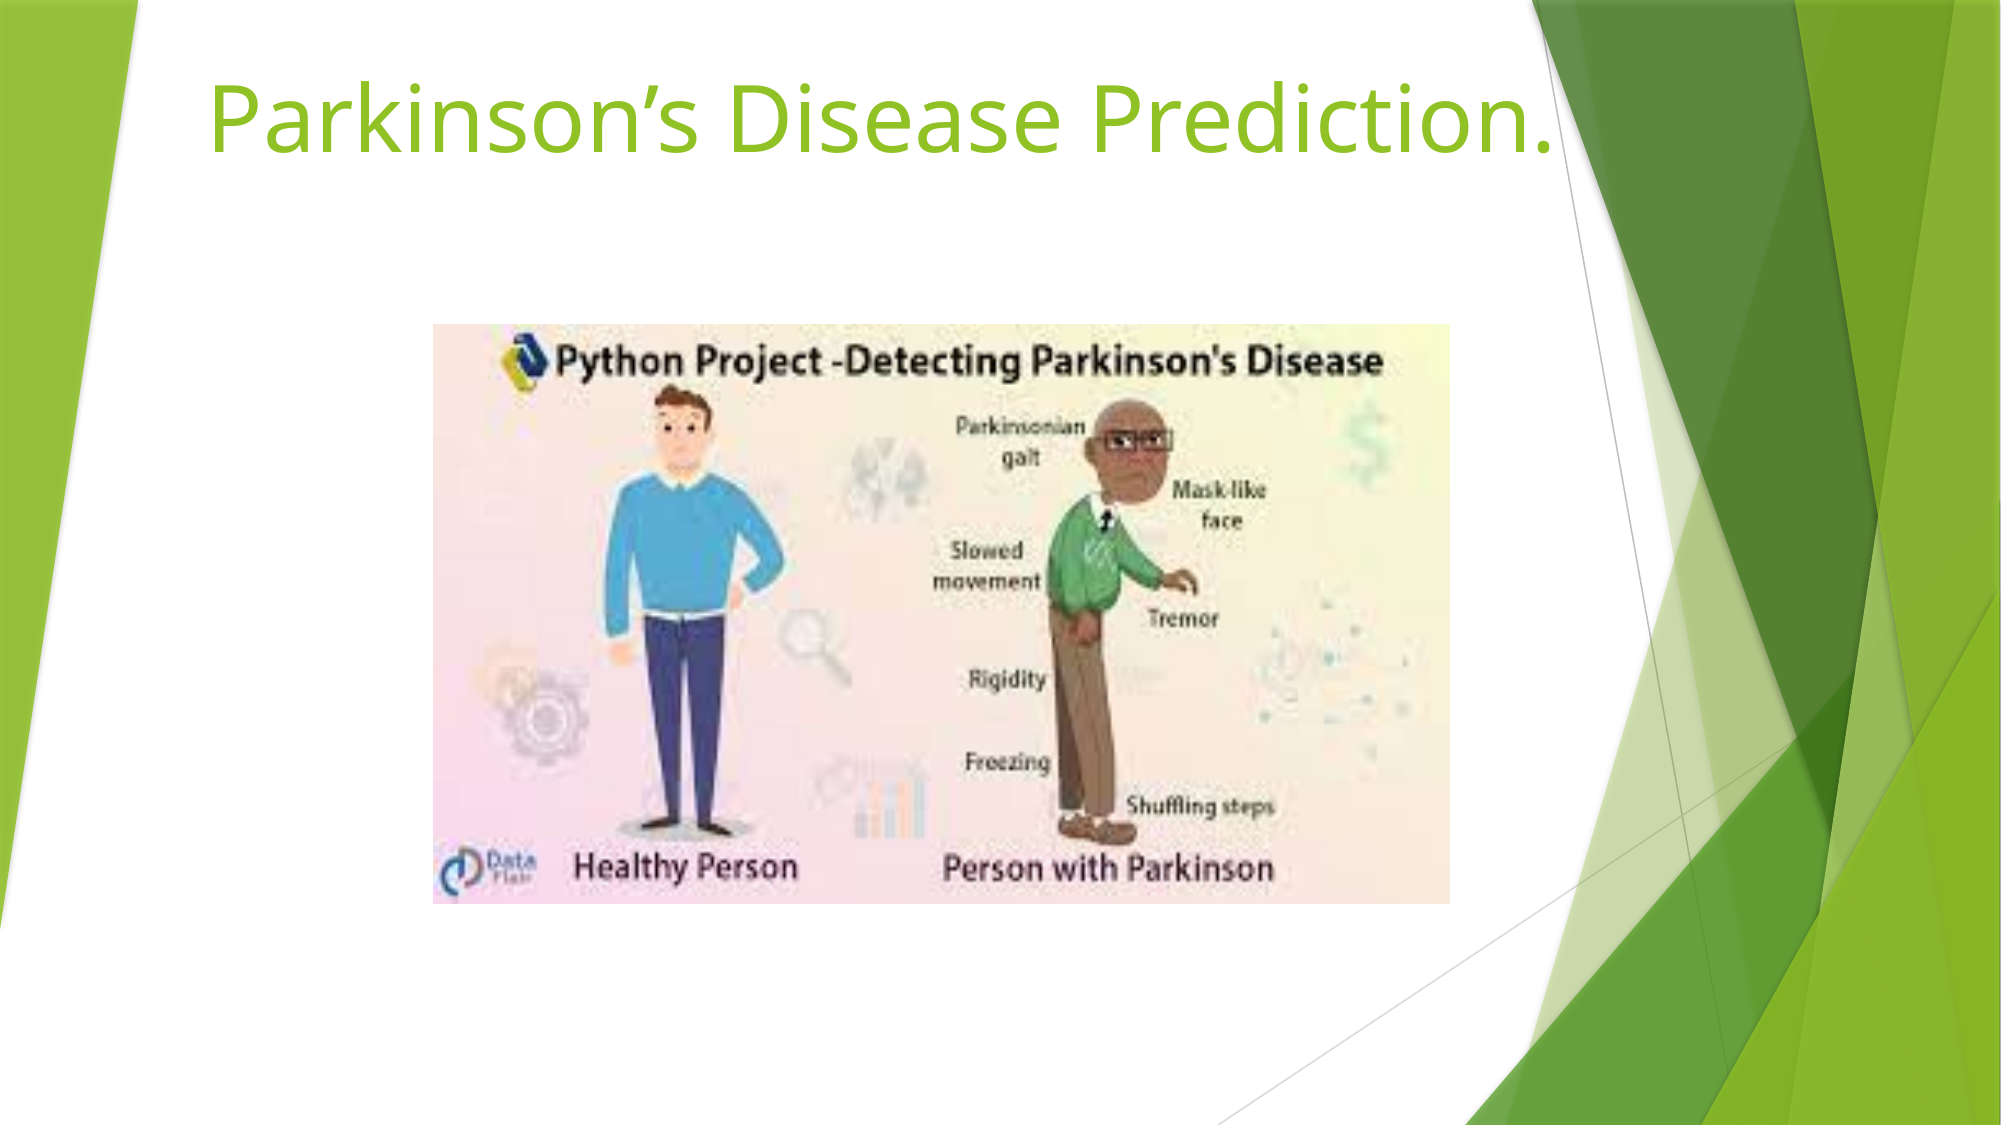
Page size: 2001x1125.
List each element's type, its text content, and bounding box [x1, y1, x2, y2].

subtitle [116, 178, 1829, 1097]
title Parkinson’s Disease Prediction. [116, 28, 1573, 178]
picture [432, 324, 1451, 904]
